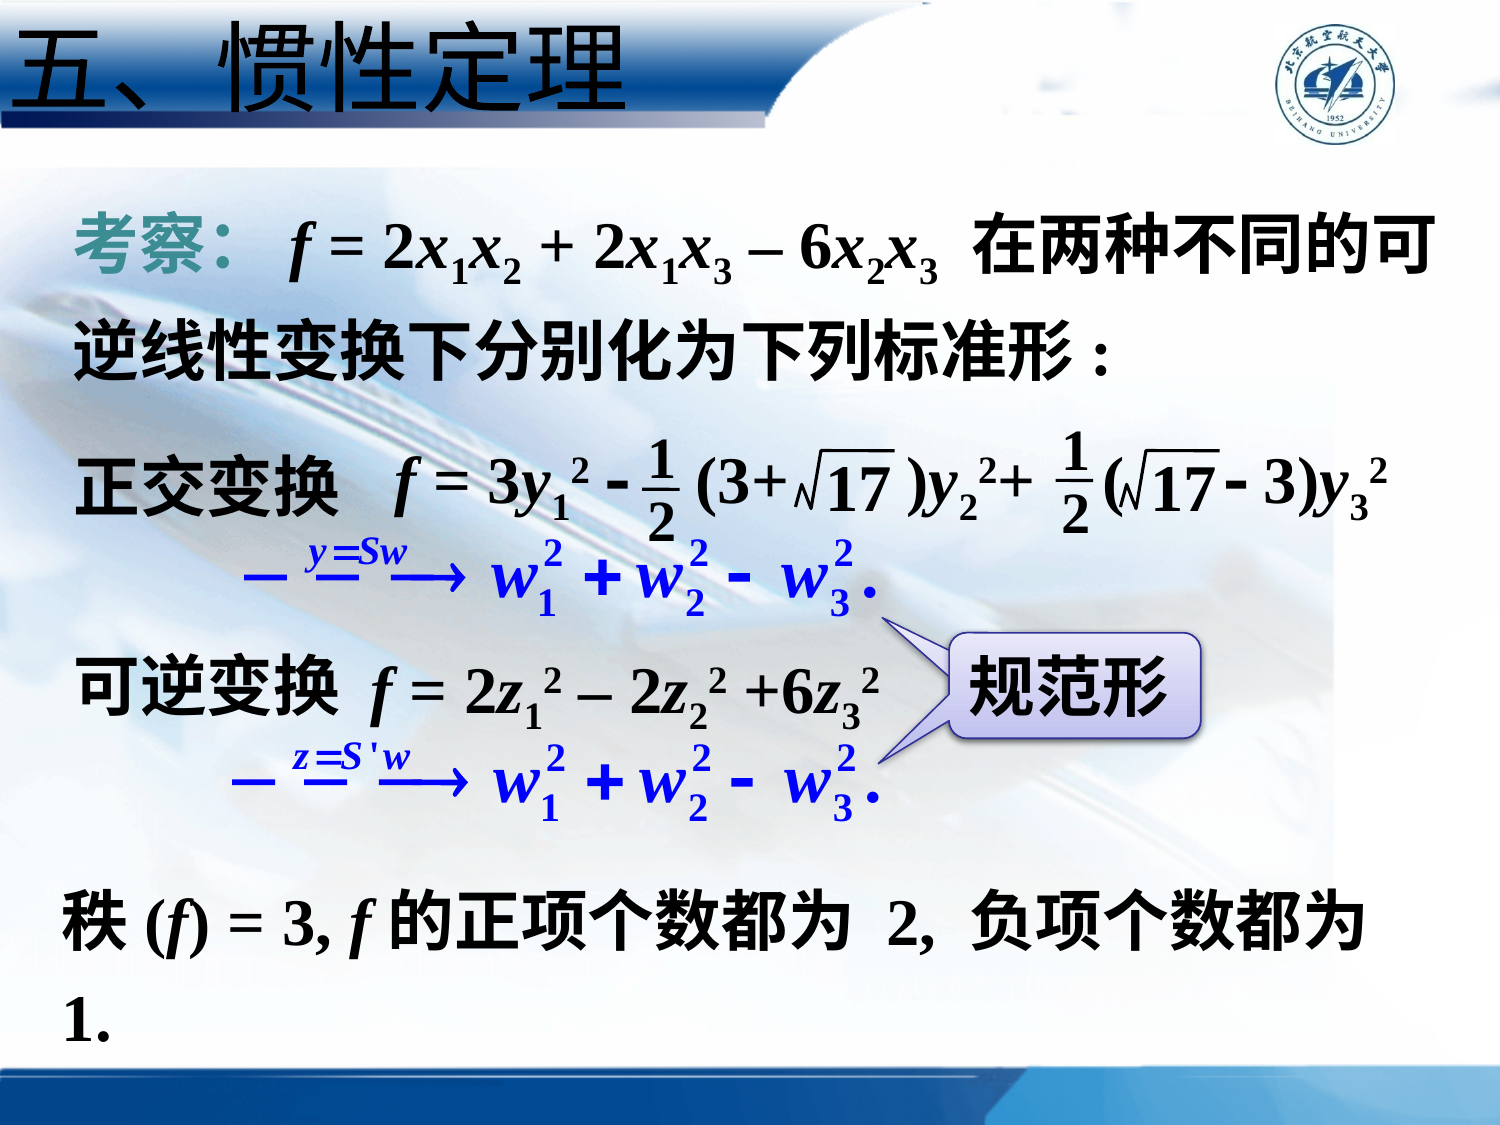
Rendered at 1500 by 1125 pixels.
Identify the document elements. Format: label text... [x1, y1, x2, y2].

text_box 秩(f) = 3, f的正项个数都为 2, 负项个数都为1. [46, 855, 1410, 1062]
text_box 规范形 [895, 623, 945, 674]
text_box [222, 521, 889, 634]
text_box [210, 726, 895, 838]
text_box f = 2z12 – 2z22 +6z32 [370, 640, 912, 734]
text_box 规范形 [900, 631, 1202, 752]
text_box 可逆变换 [58, 636, 370, 732]
text_box 正交变换 [58, 437, 352, 533]
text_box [357, 412, 1435, 563]
text_box 考察：f = 2x1x2 + 2x1x3 – 6x2x3 在两种不同的可 逆线性变换下分别化为下列标准形: [58, 175, 1469, 396]
picture [0, 0, 1500, 1125]
